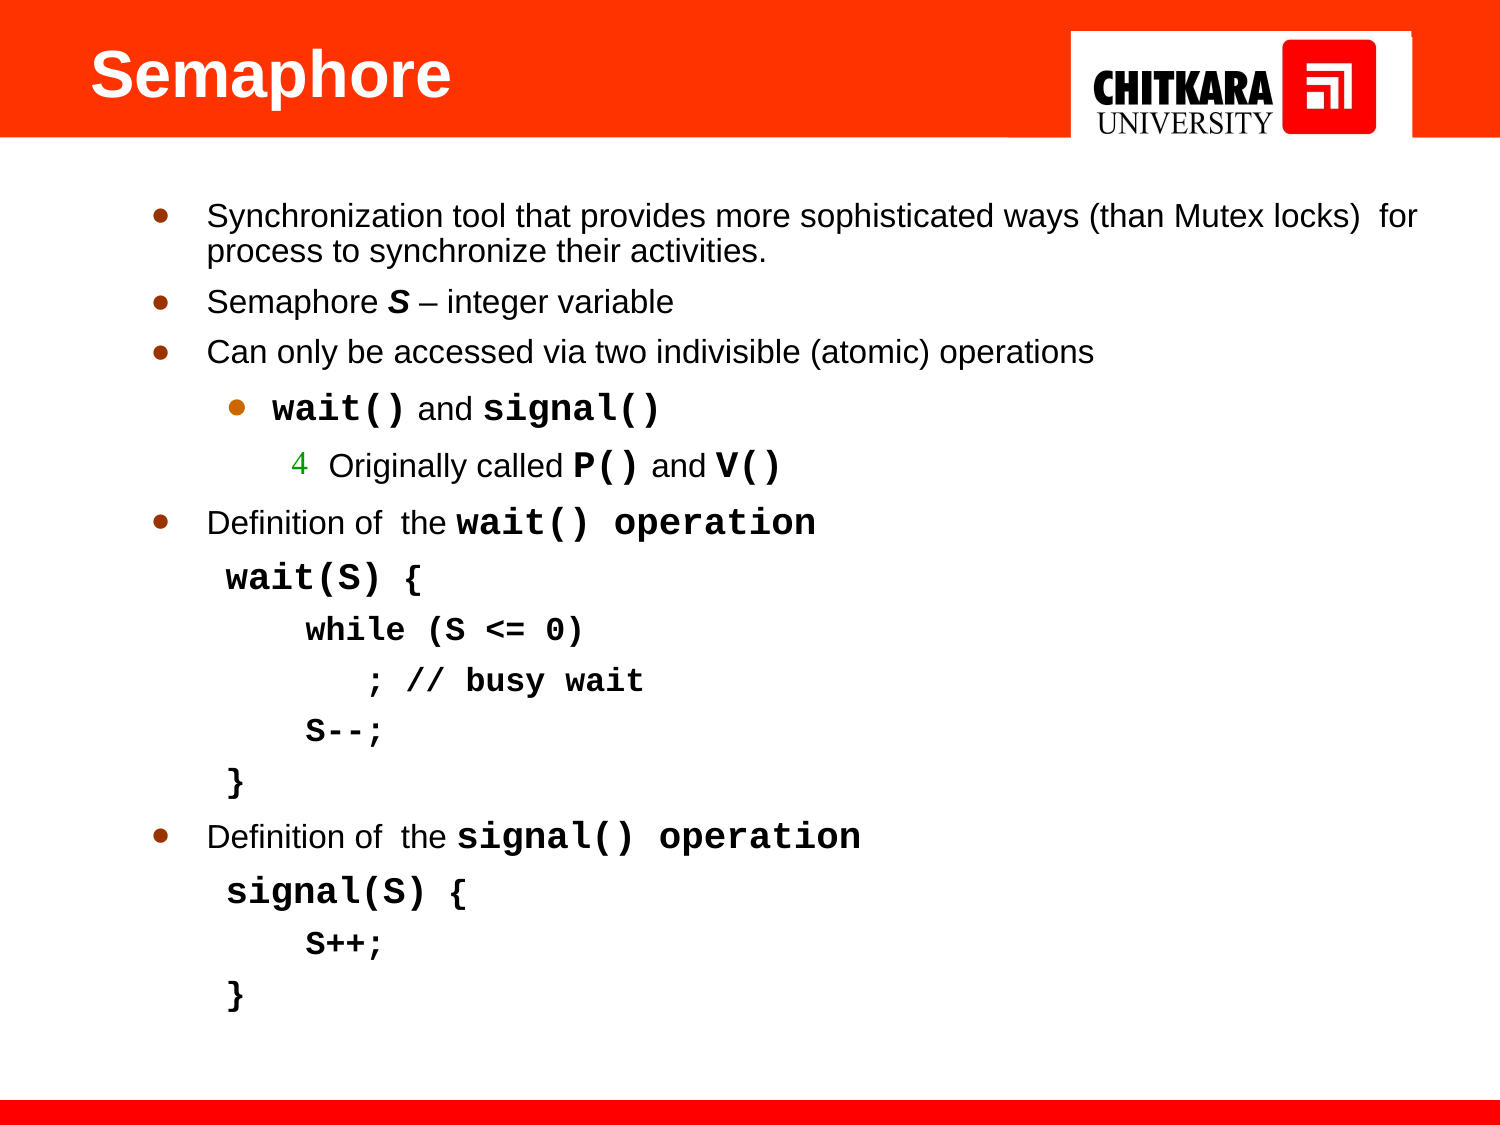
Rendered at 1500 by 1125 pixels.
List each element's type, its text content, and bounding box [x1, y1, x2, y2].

text_box Semaphore [74, 24, 1425, 119]
picture [1074, 119, 1391, 138]
text_box Synchronization tool that provides more sophisticated ways (than Mutex locks) for process to synchronize their activities. Semaphore S – integer variable Can only be accessed via two indivisible (atomic) operations wait() and signal() Originally called P() and V() Definition of the wait() operation wait(S) { while (S <= 0) ; // busy wait S--; } Definition of the signal() operation signal(S) { S++; } [135, 190, 1435, 1053]
